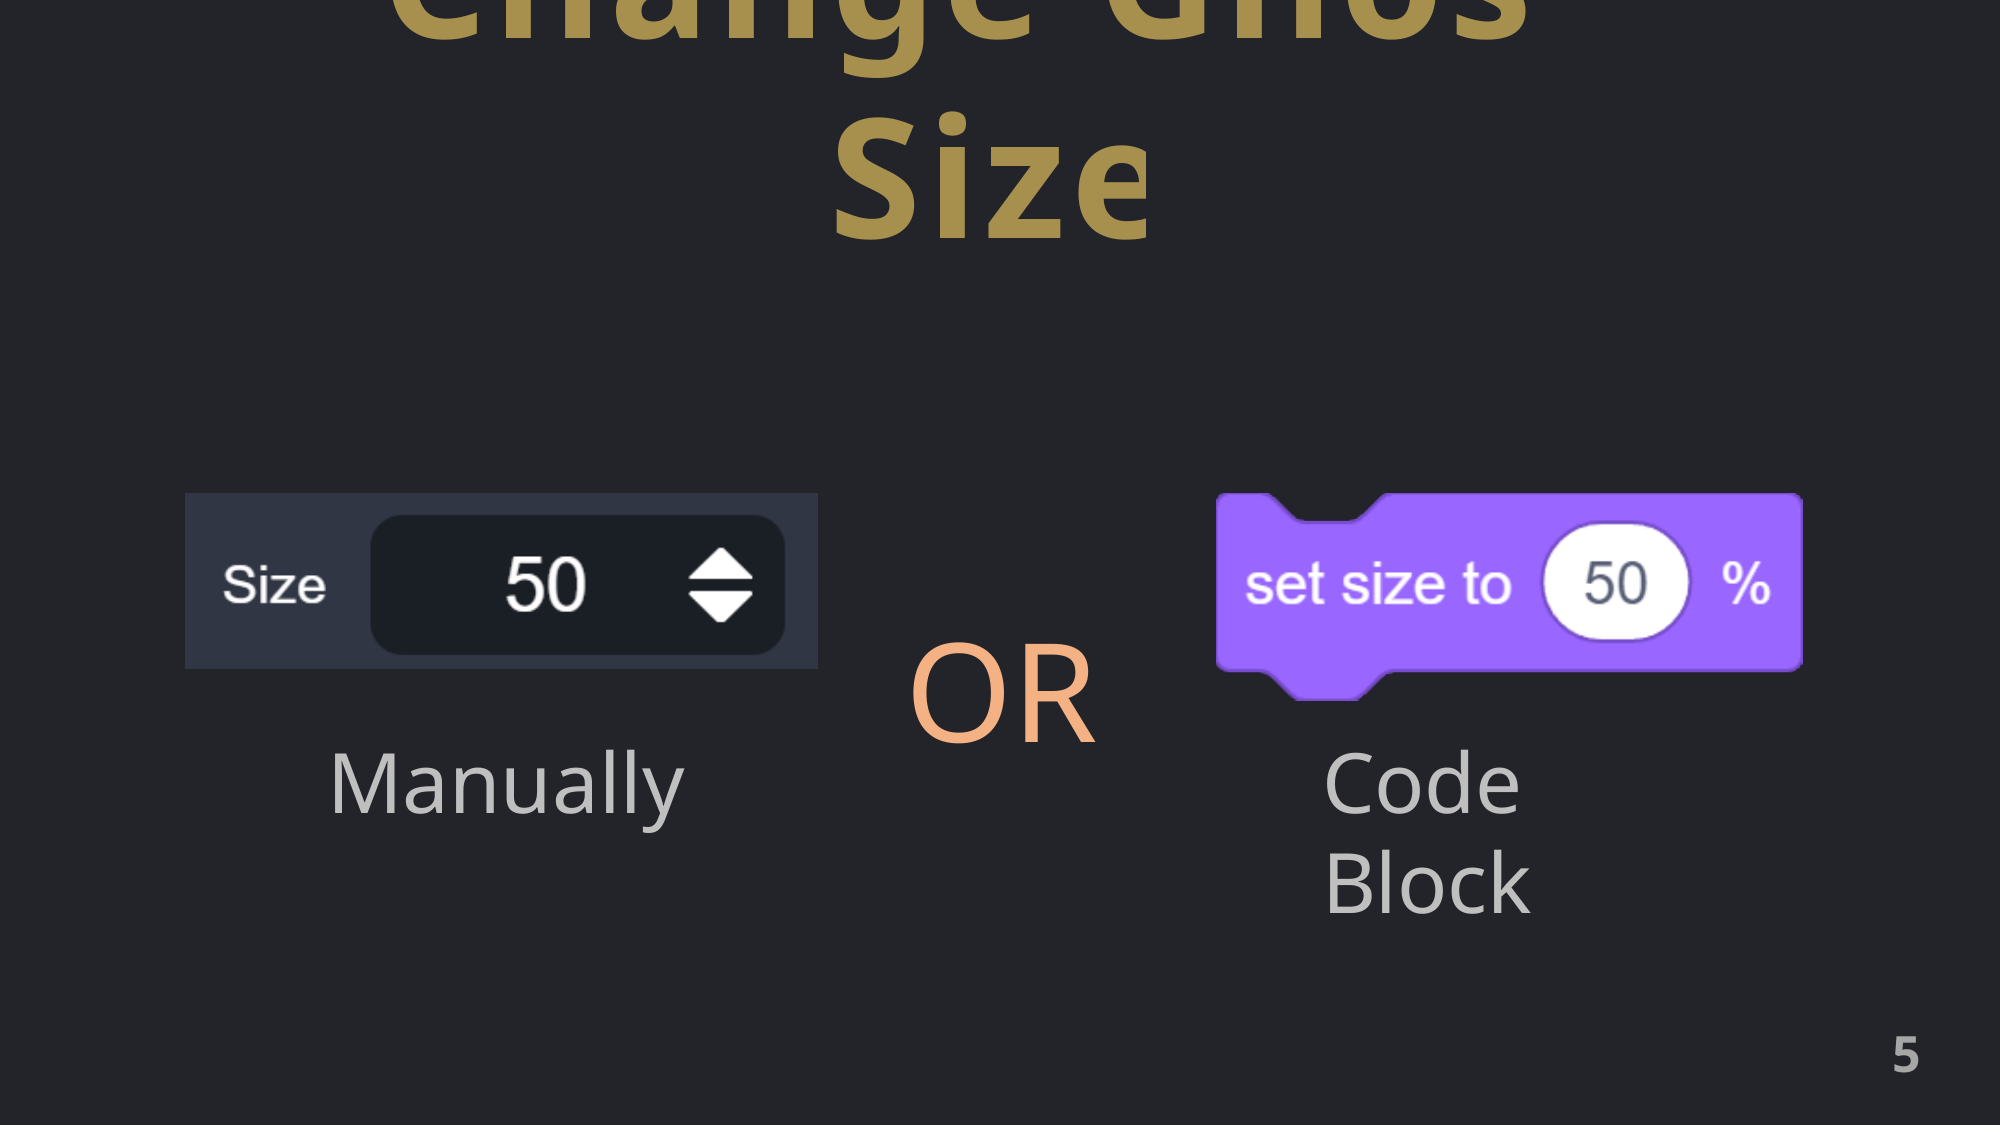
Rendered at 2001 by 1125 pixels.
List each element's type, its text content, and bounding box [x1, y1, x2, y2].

picture [184, 493, 818, 669]
text_box Manually [312, 722, 718, 838]
text_box Code Block [1307, 722, 1749, 938]
picture [1216, 493, 1803, 701]
text_box Change Ghost Size [364, 23, 1636, 287]
slide_number 5 [1485, 1026, 1936, 1087]
text_box [0, 0, 2000, 1125]
text_box OR [890, 598, 1222, 778]
